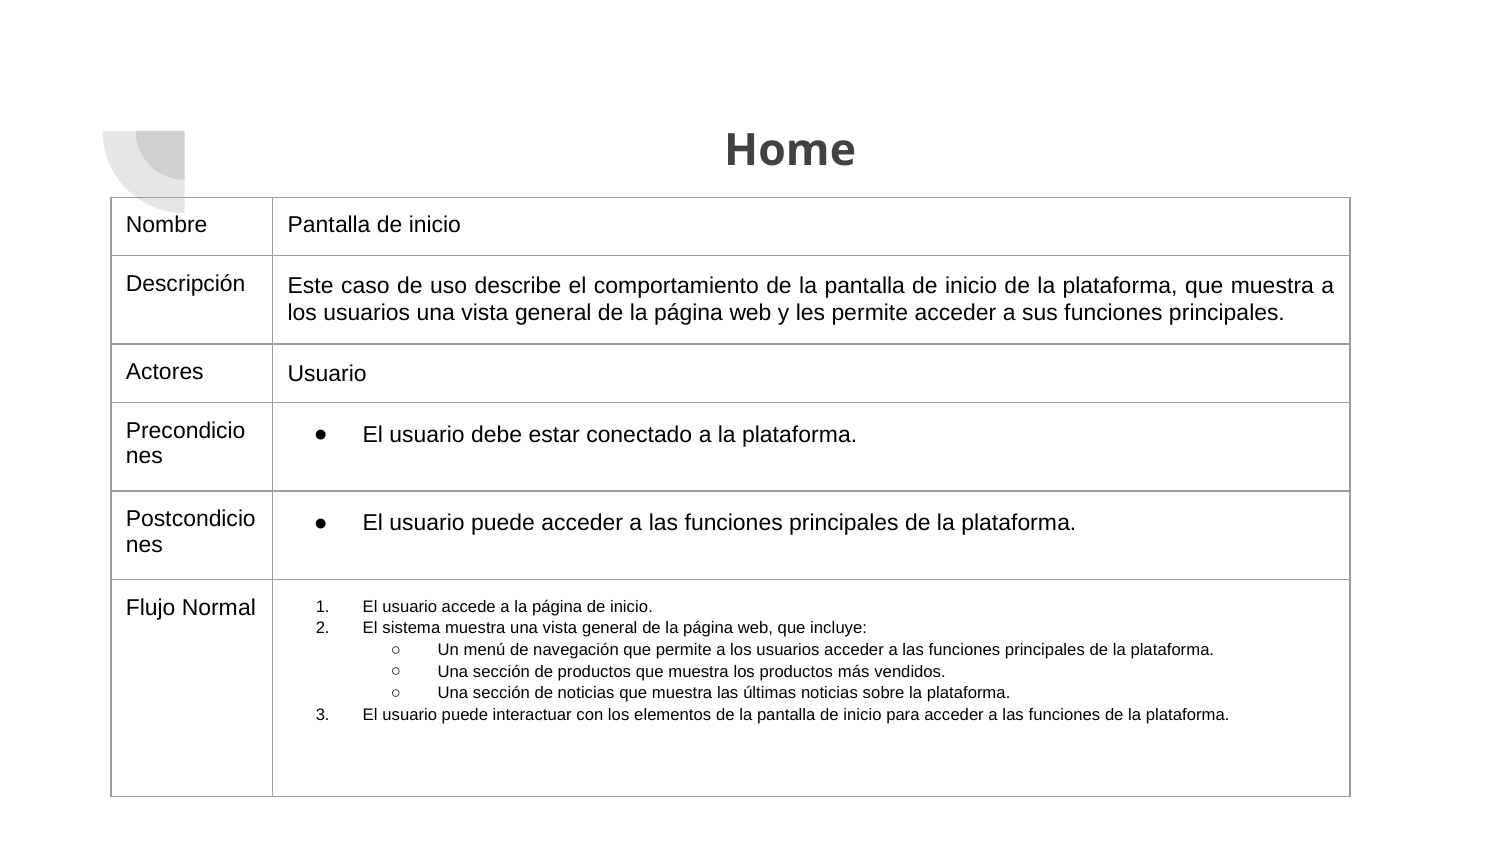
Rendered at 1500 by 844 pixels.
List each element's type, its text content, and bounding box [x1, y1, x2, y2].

table_cell Descripción [112, 256, 272, 343]
table_cell El usuario puede acceder a las funciones principales de la plataforma. [273, 492, 1349, 579]
table_cell Usuario [273, 345, 1349, 402]
table_cell Este caso de uso describe el comportamiento de la pantalla de inicio de la plataforma, que muestra a los usuarios una vista general de la página web y les permite acceder a sus funciones principales. [273, 256, 1349, 343]
table_cell Actores [112, 345, 272, 402]
table_header Nombre [112, 198, 272, 255]
table_cell Flujo Normal [112, 580, 272, 796]
table_cell El usuario accede a la página de inicio. El sistema muestra una vista general de la página web, que incluye: Un menú de navegación que permite a los usuarios acceder a las funciones principales de la plataforma. Una sección de productos que muestra los productos más vendidos. Una sección de noticias que muestra las últimas noticias sobre la plataforma. El usuario puede interactuar con los elementos de la pantalla de inicio para acceder a las funciones de la plataforma. [273, 580, 1349, 796]
table_header Pantalla de inicio [273, 198, 1349, 255]
table_cell El usuario debe estar conectado a la plataforma. [273, 403, 1349, 490]
table_cell Precondiciones [112, 403, 272, 490]
title Home [213, 98, 1368, 191]
table_cell Postcondiciones [112, 492, 272, 579]
